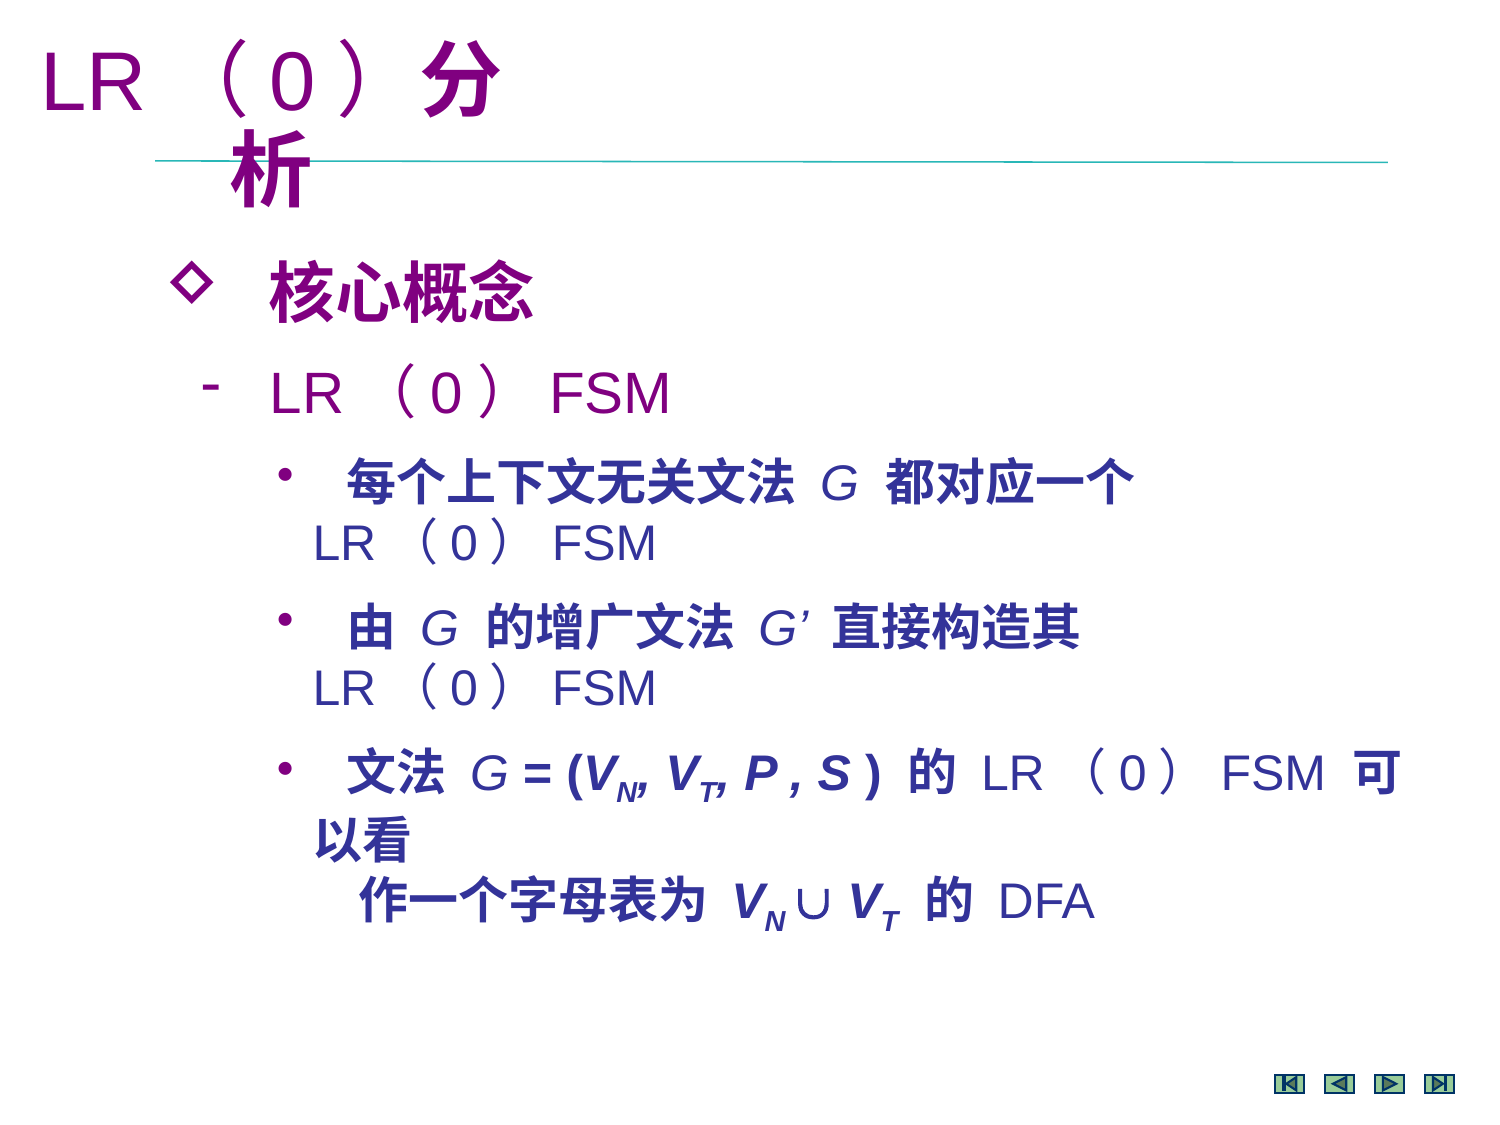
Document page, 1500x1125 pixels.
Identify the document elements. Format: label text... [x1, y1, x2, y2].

text_box [1324, 1074, 1355, 1093]
text_box LR（0）分析 [5, 30, 537, 226]
text_box [1274, 1074, 1305, 1093]
text_box [1424, 1074, 1455, 1093]
text_box 核心概念 LR（0）FSM 每个上下文无关文法 G 都对应一个LR（0）FSM 由 G 的增广文法 G’ 直接构造其 LR（0）FSM 文法 G = (VN, VT, P , S ) 的 LR（0）FSM 可以看 作一个字母表为 VN  VT 的 DFA [147, 242, 1459, 945]
text_box [1374, 1074, 1405, 1093]
